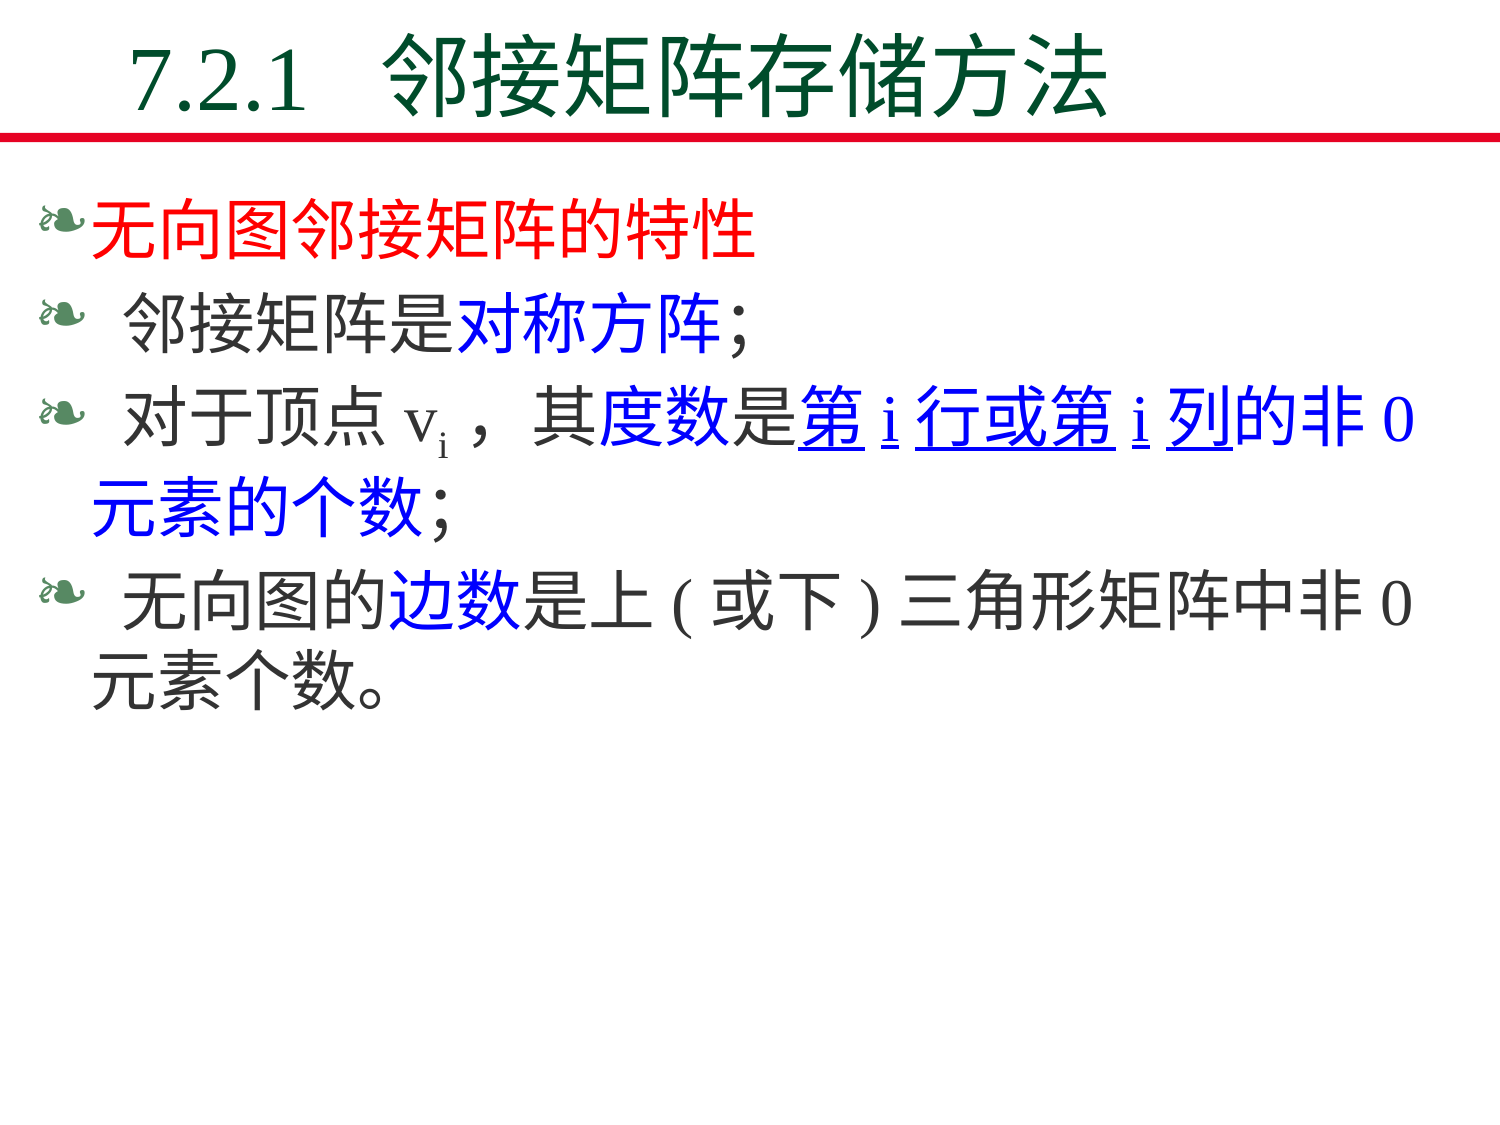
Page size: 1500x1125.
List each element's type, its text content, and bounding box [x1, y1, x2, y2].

list 无向图邻接矩阵的特性 邻接矩阵是对称方阵； 对于顶点vi，其度数是第i行或第i列的非0元素的个数； 无向图的边数是上(或下)三角形矩阵中非0元素个数。 [19, 180, 1500, 1001]
title 7.2.1 邻接矩阵存储方法 [112, 38, 1388, 137]
